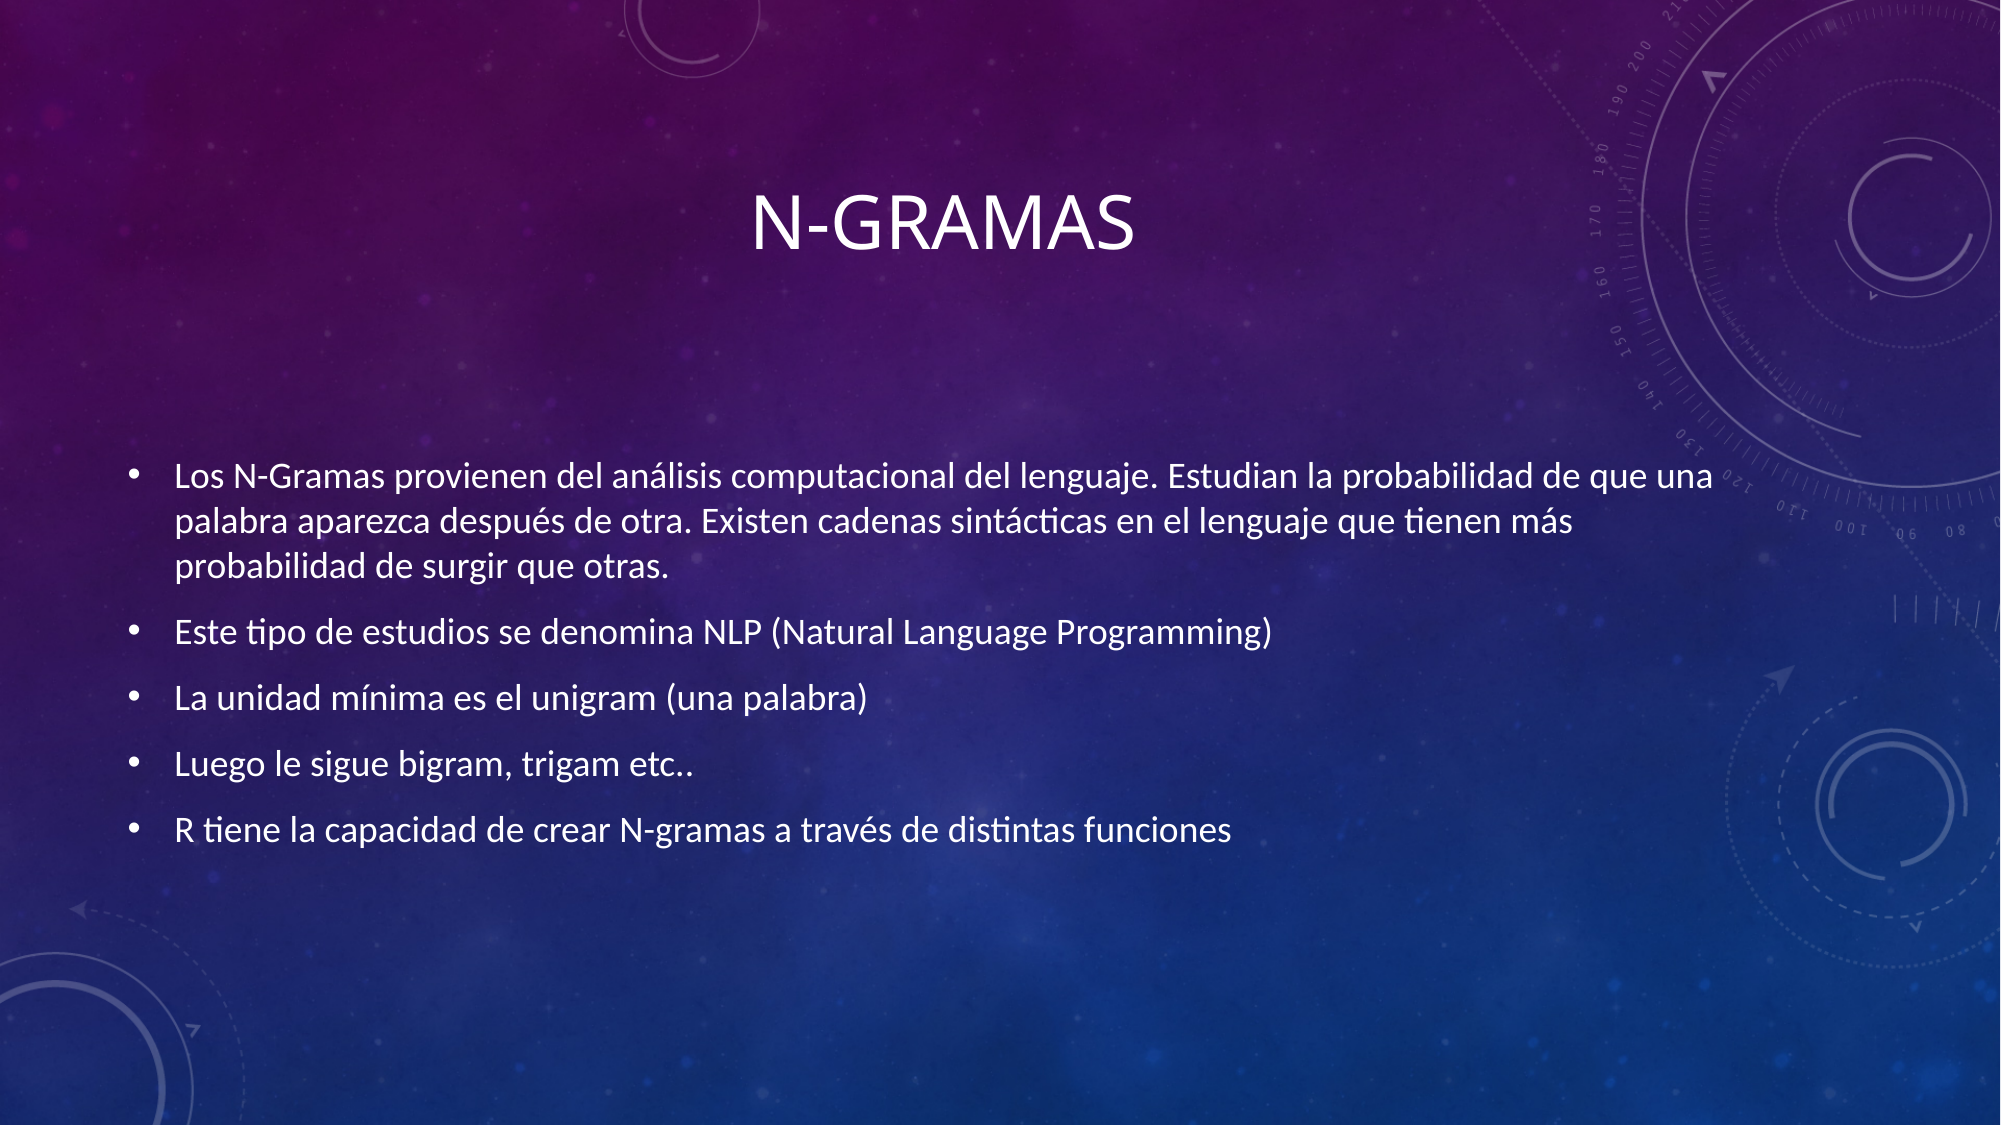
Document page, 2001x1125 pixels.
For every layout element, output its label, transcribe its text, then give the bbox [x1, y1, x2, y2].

picture [0, 0, 2001, 1125]
list Los N-Gramas provienen del análisis computacional del lenguaje. Estudian la probabilidad de que una palabra aparezca después de otra. Existen cadenas sintácticas en el lenguaje que tienen más probabilidad de surgir que otras. Este tipo de estudios se denomina NLP (Natural Language Programming) La unidad mínima es el unigram (una palabra) Luego le sigue bigram, trigam etc.. R tiene la capacidad de crear N-gramas a través de distintas funciones [112, 351, 1775, 950]
title N-gramas [112, 99, 1775, 339]
